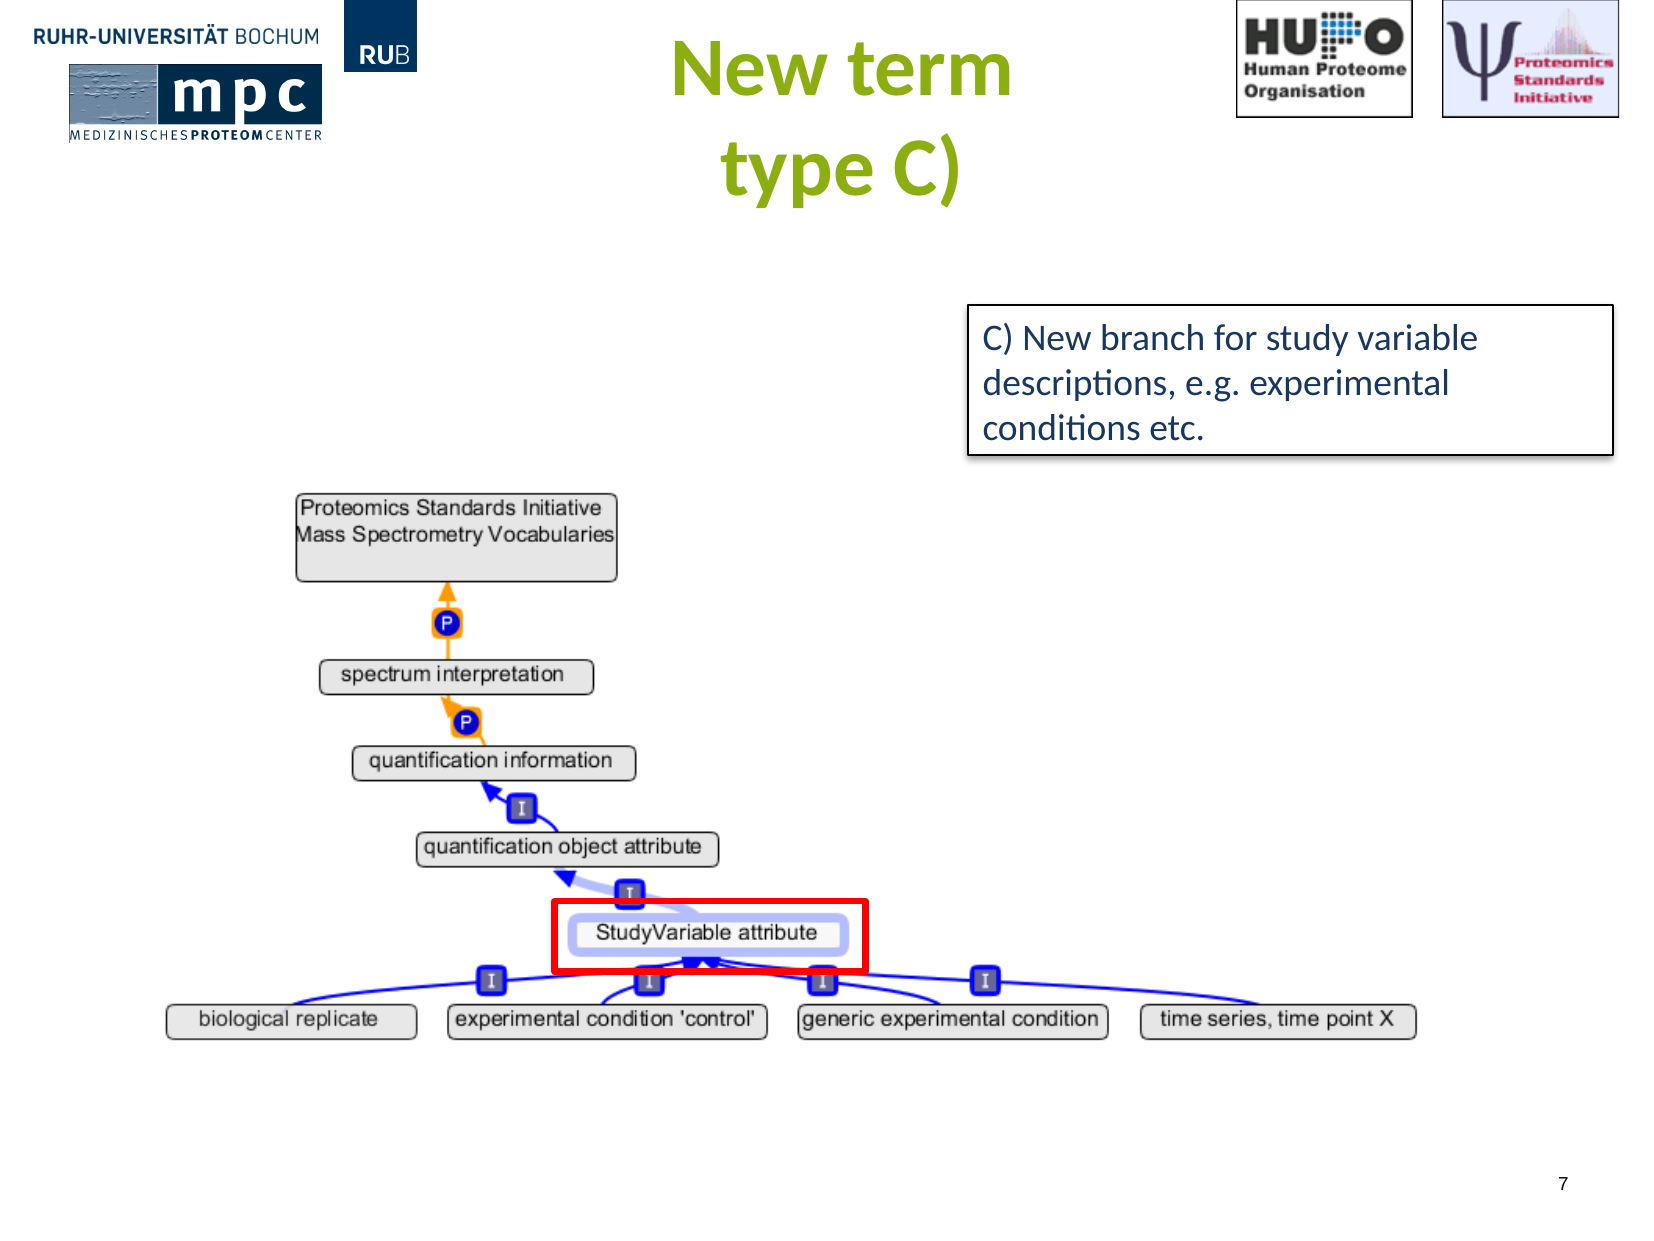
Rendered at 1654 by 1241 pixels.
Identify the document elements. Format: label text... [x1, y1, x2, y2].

picture [1236, 0, 1413, 118]
picture [69, 64, 313, 143]
picture [344, 0, 417, 4]
picture [1442, 0, 1620, 118]
title New term type C) [313, 4, 1372, 206]
text_box C) New branch for study variable descriptions, e.g. experimental conditions etc. [967, 305, 1614, 456]
picture [140, 473, 1450, 1070]
picture [34, 24, 313, 44]
